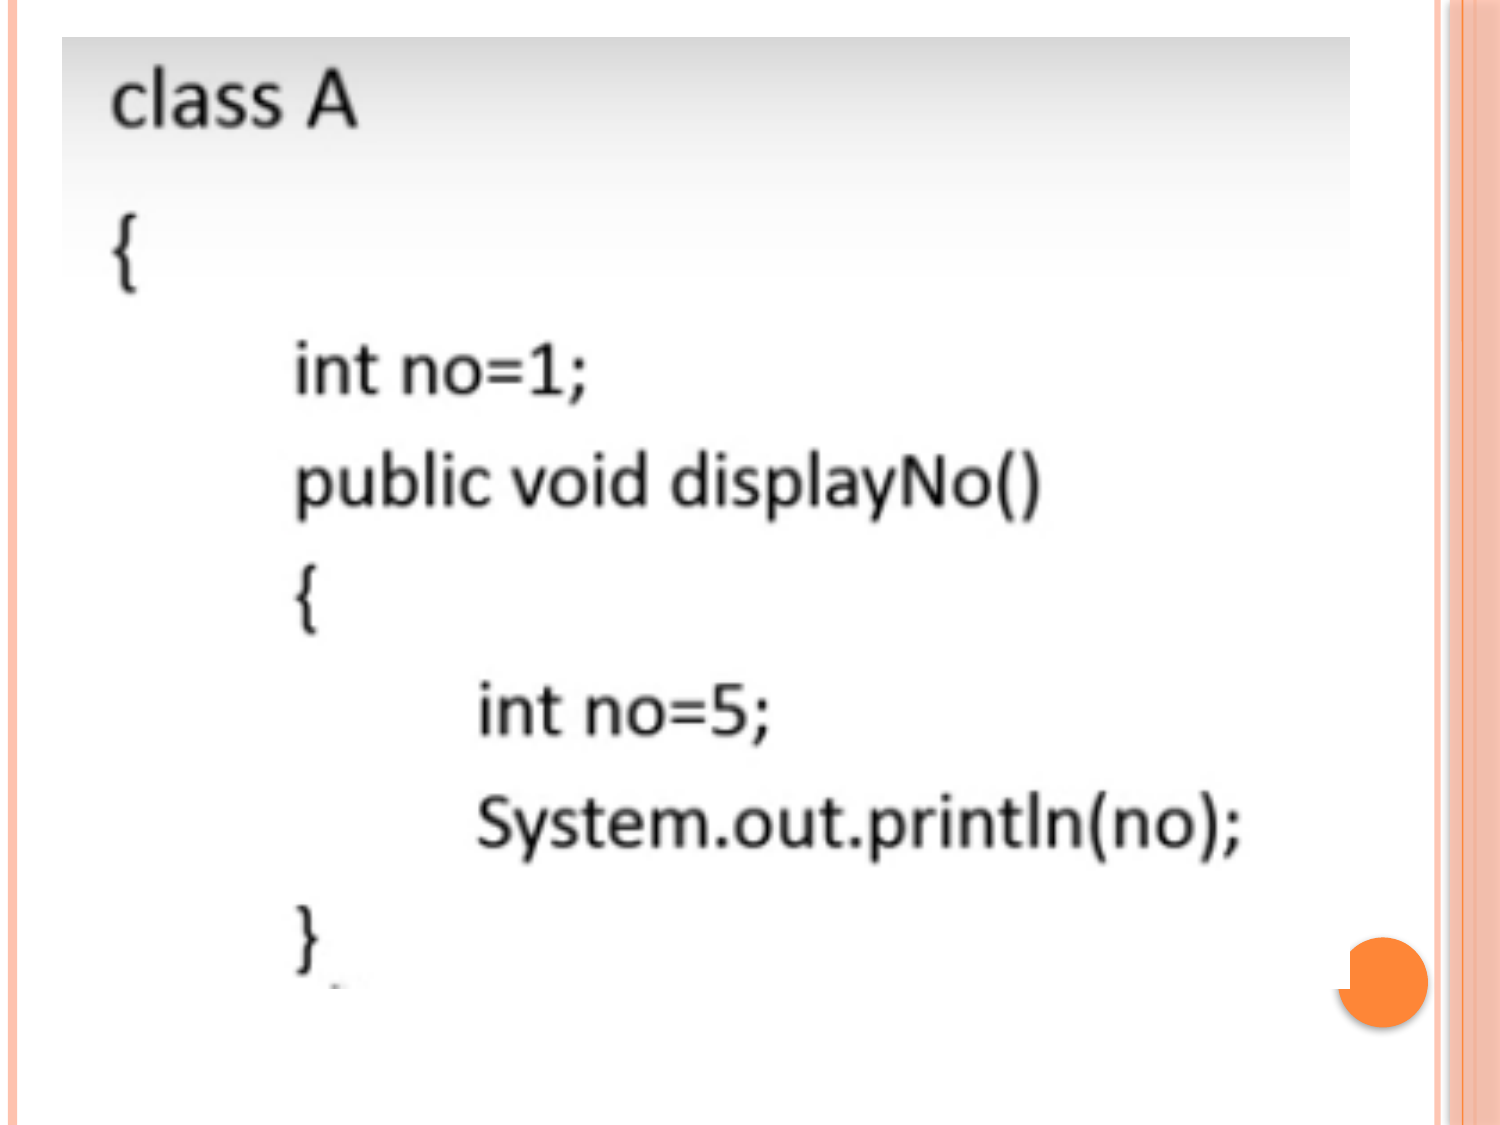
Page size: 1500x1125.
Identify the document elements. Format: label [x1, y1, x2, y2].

picture [61, 36, 1351, 990]
